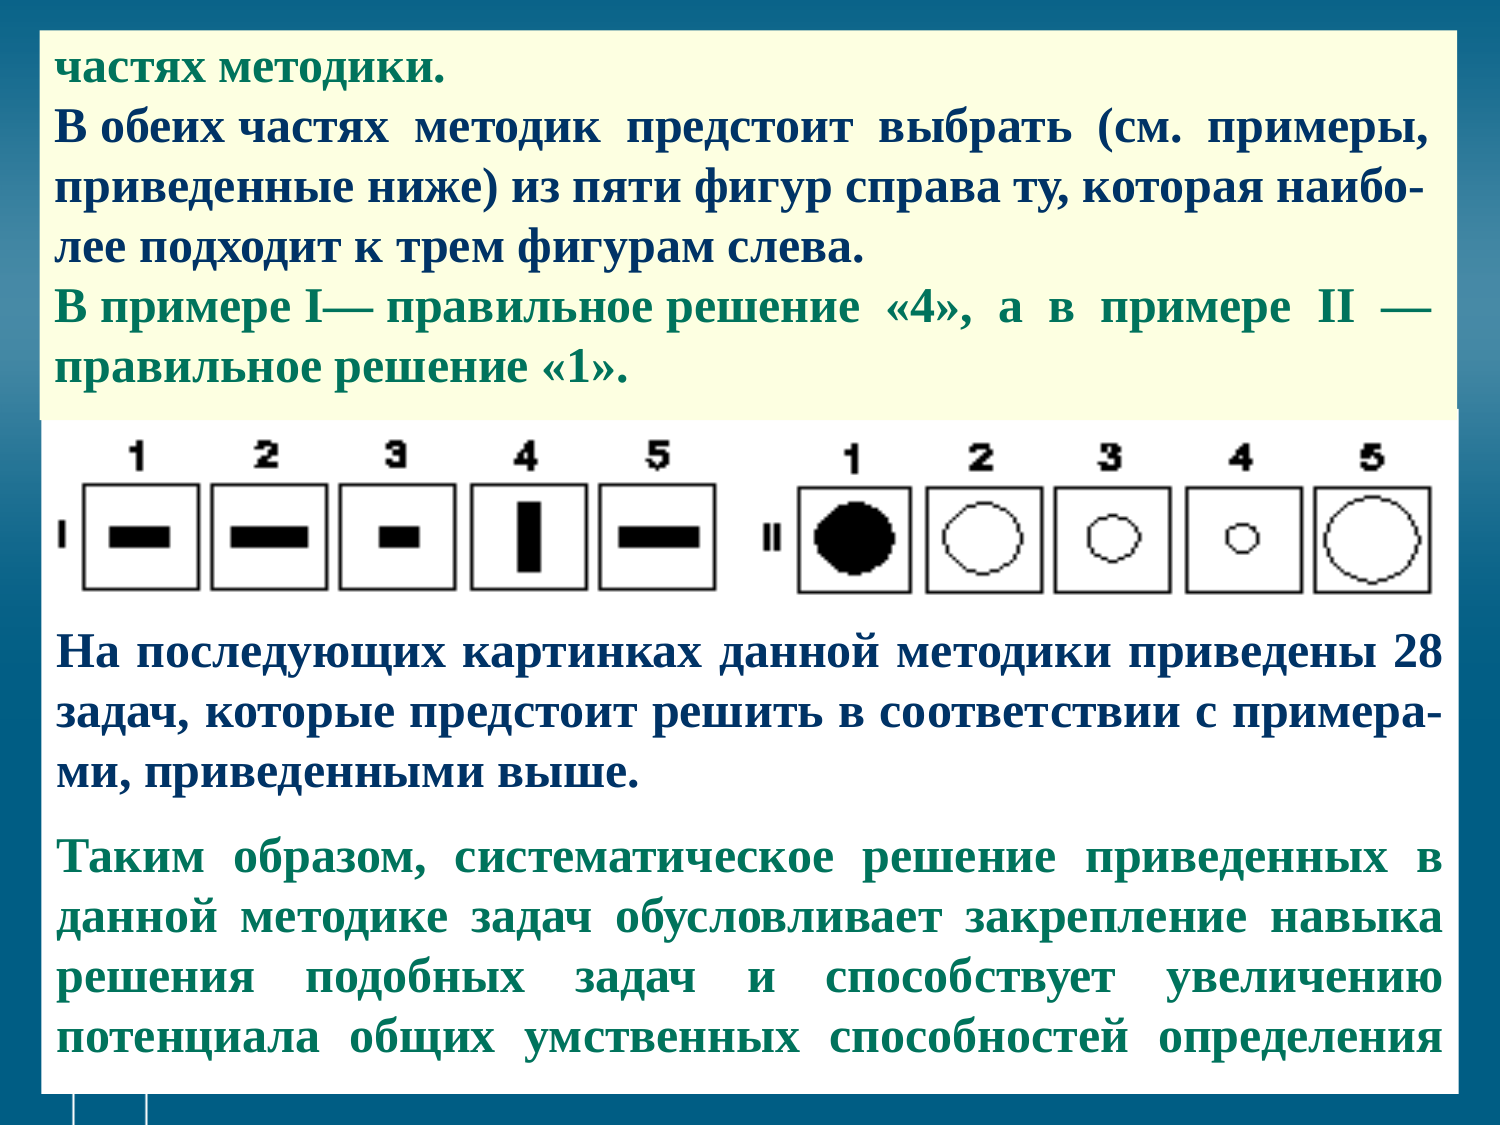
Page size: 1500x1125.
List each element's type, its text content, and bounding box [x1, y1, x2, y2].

title частях методики. В обеих частях методик предстоит выбрать (см. примеры, приведенные ниже) из пяти фигур справа ту, которая наибо-лее подходит к трем фигурам слева. В примере I— правильное решение «4», а в примере II — правильное решение «1». [39, 30, 1458, 421]
list На последующих картинках данной методики приведены 28 задач, которые предстоит решить в соответствии с примера-ми, приведенными выше. Таким образом, систематическое решение приведенных в данной методике задач обусловливает закрепление навыка решения подобных задач и способствует увеличению потенциала общих умственных способностей определения [41, 408, 1459, 1095]
picture [0, 11, 1500, 578]
picture [52, 432, 1436, 599]
